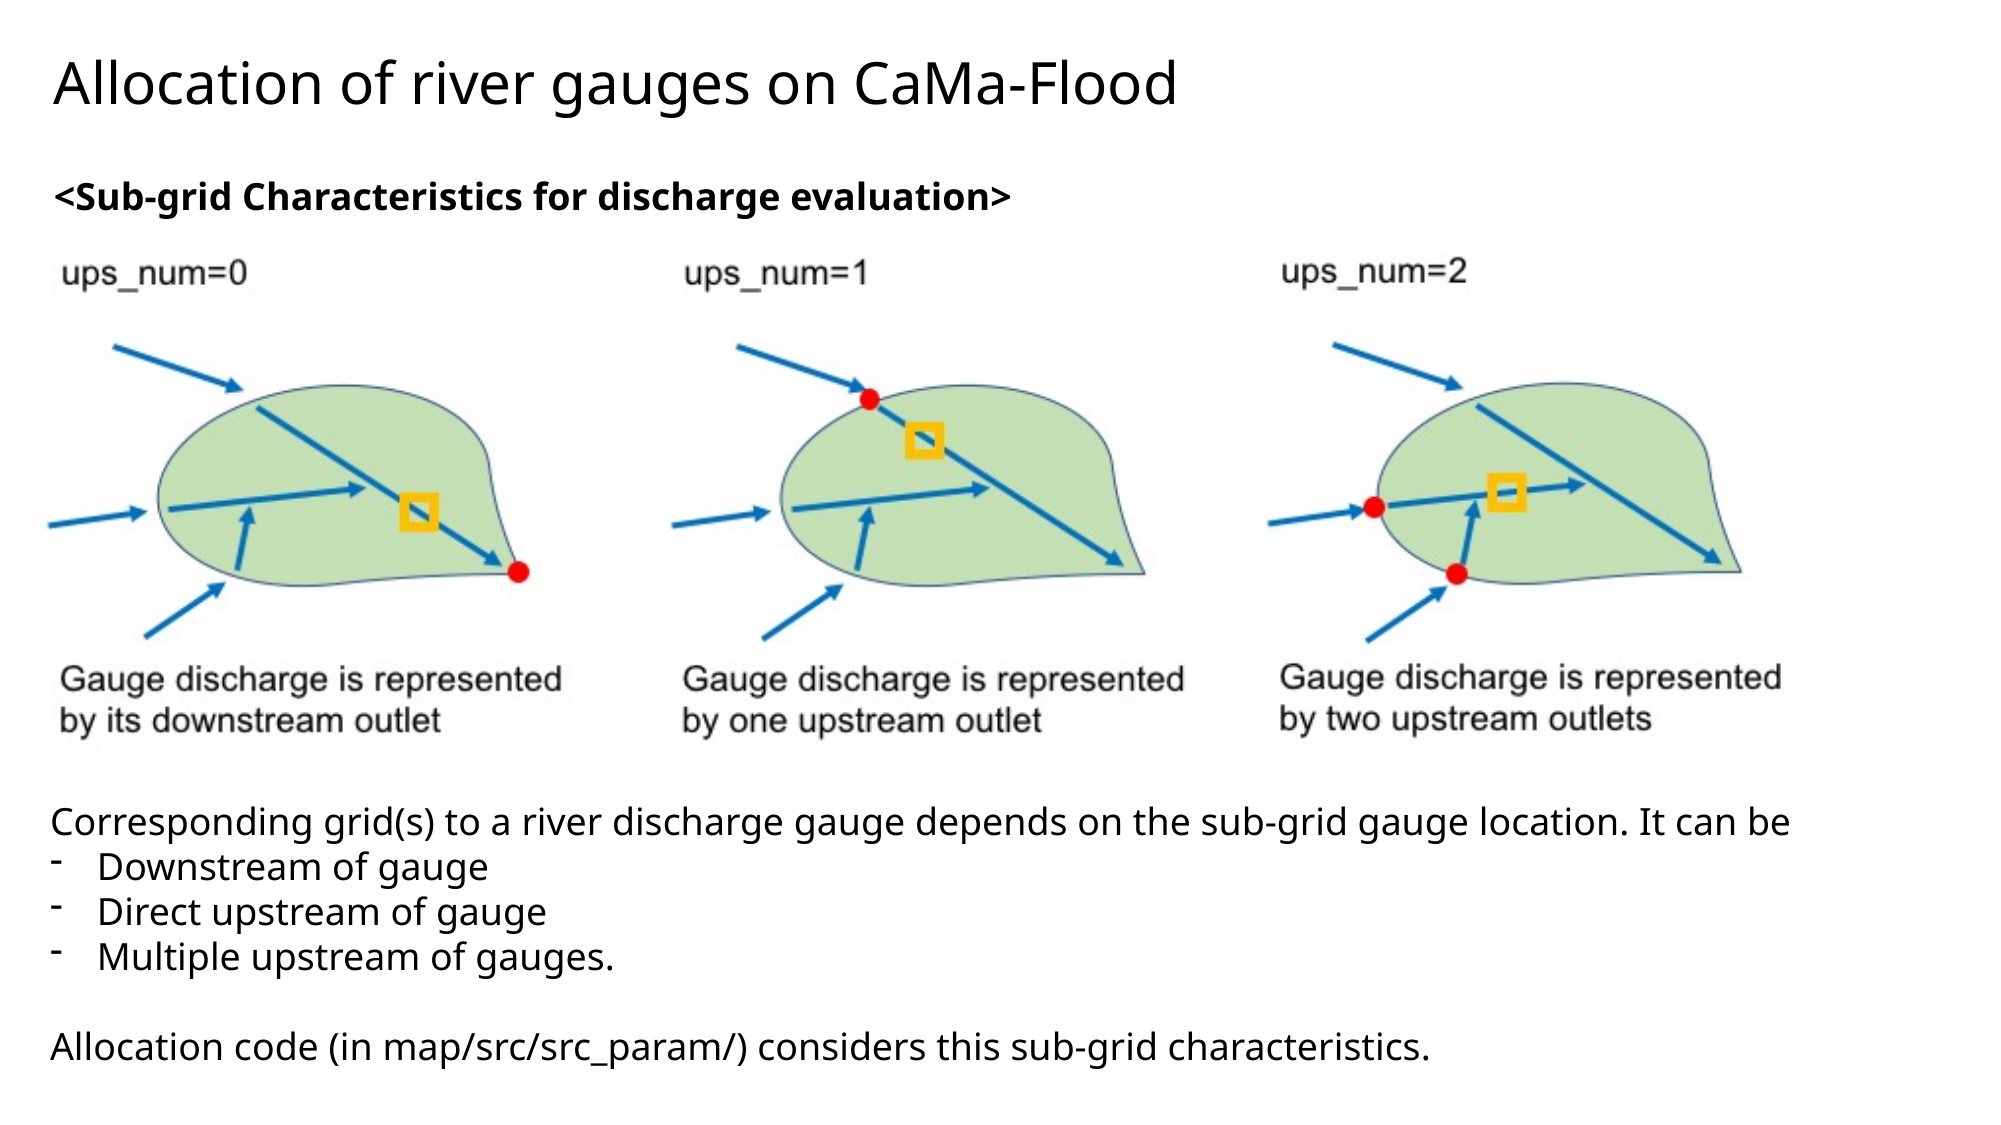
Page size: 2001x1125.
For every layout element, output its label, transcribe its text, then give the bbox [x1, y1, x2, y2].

text_box Corresponding grid(s) to a river discharge gauge depends on the sub-grid gauge location. It can be Downstream of gauge Direct upstream of gauge Multiple upstream of gauges. Allocation code (in map/src/src_param/) considers this sub-grid characteristics. [35, 790, 1808, 1075]
picture [38, 234, 1842, 762]
text_box Allocation of river gauges on CaMa-Flood [39, 38, 1194, 124]
text_box <Sub-grid Characteristics for discharge evaluation> [39, 165, 1028, 234]
